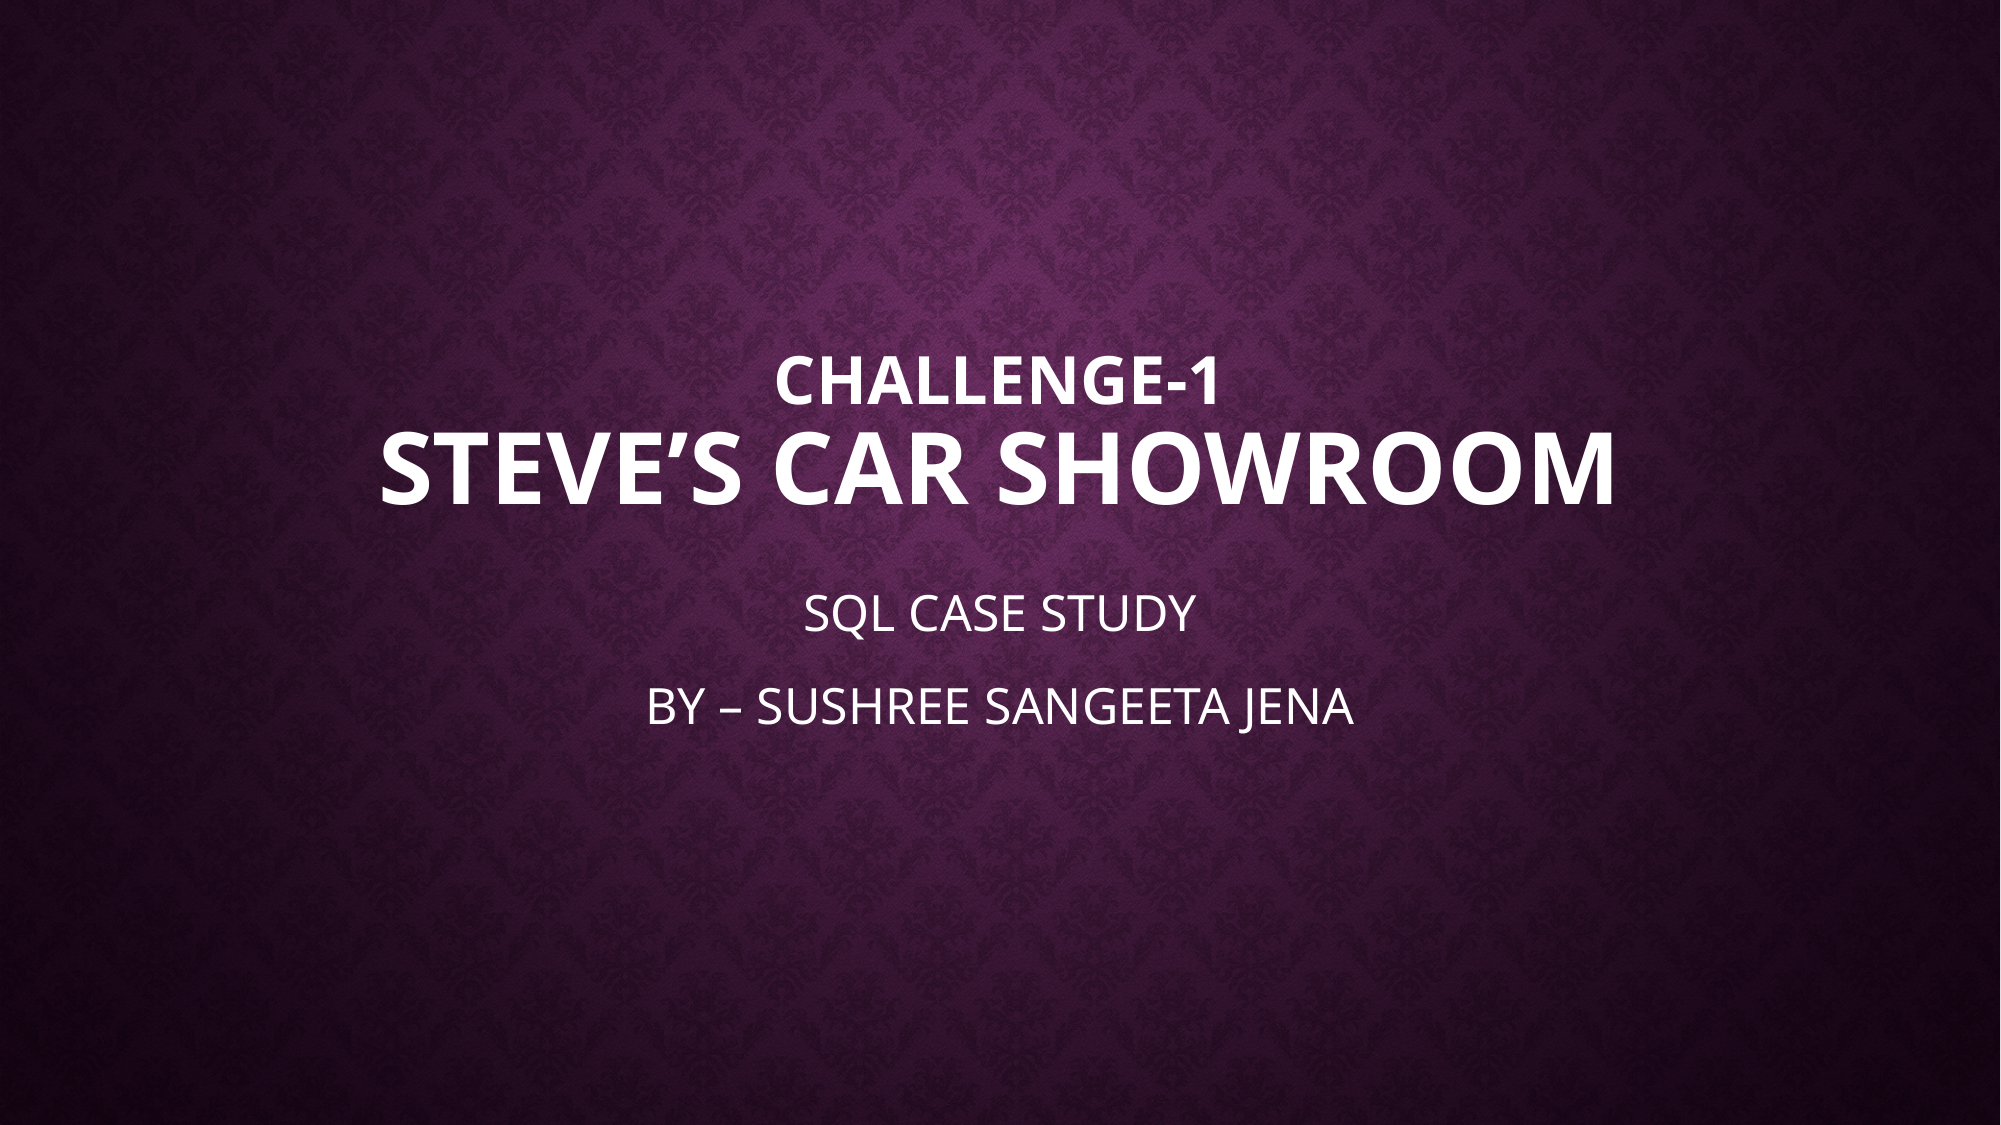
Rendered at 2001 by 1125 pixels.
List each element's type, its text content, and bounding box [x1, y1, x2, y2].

subtitle SQL CASE STUDY BY – SUSHREE SANGEETA JENA [261, 561, 1739, 834]
title CHALLENGE-1 STEVE’S CAR SHOWROOM [261, 184, 1739, 535]
